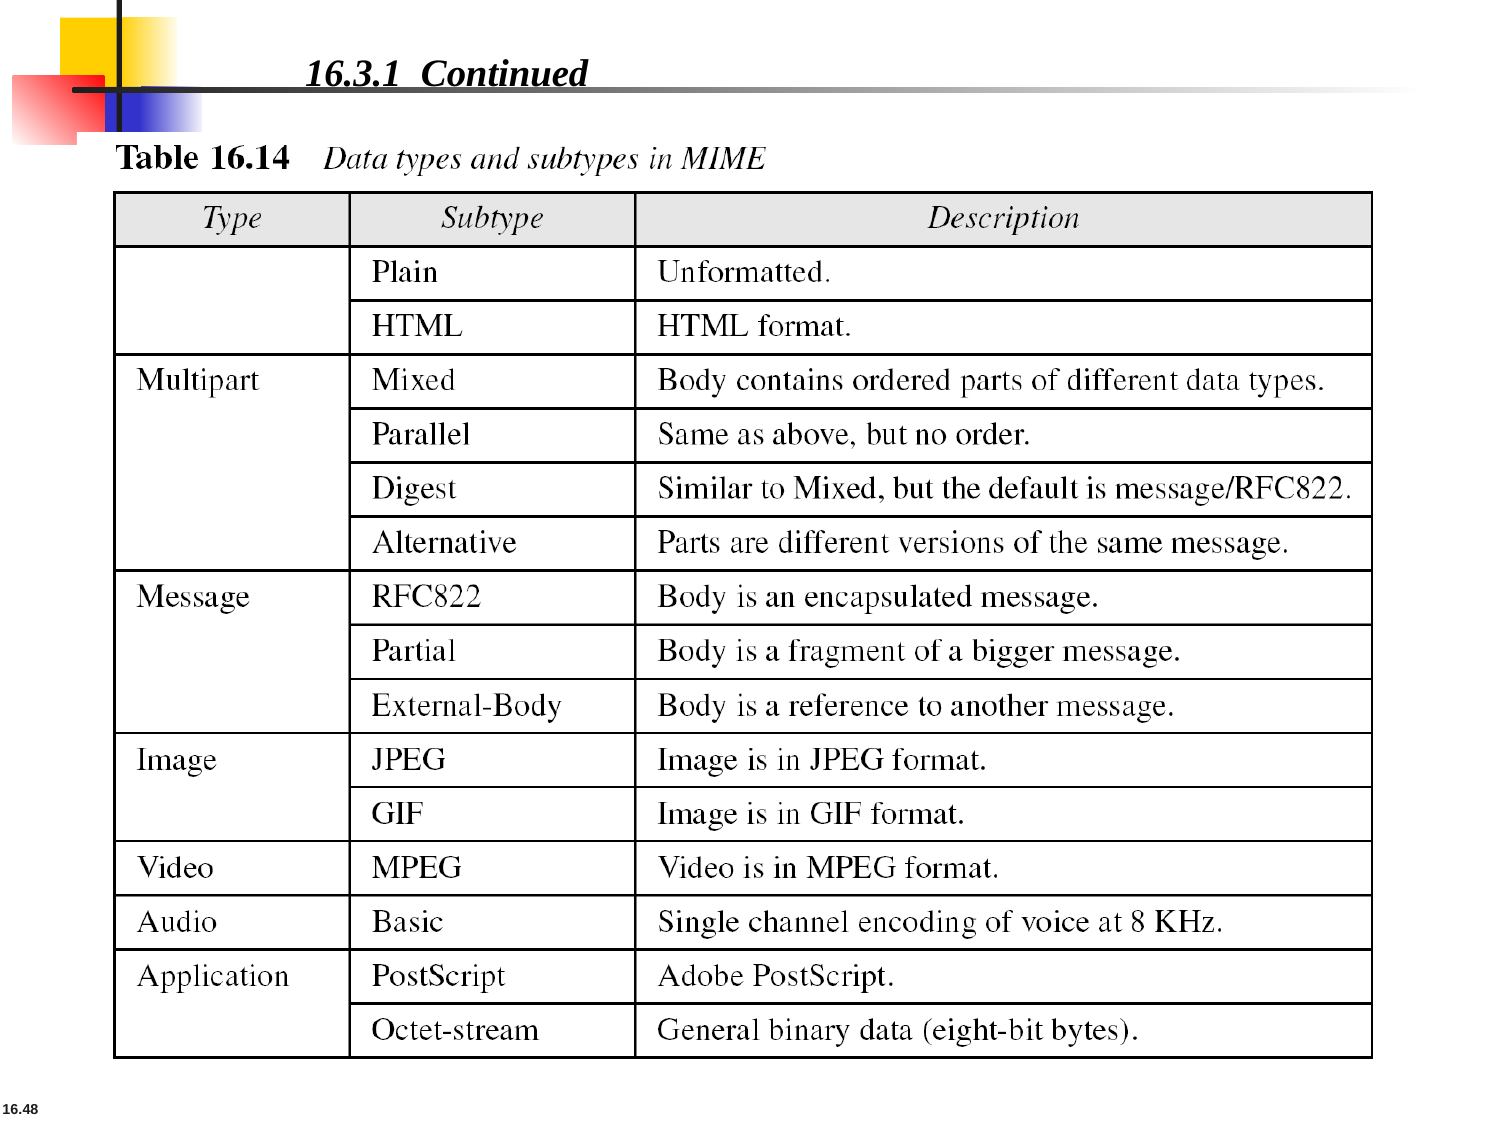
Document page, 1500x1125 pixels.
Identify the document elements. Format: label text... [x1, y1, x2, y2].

text_box [60, 17, 116, 86]
text_box [12, 75, 105, 145]
text_box [72, 87, 290, 93]
text_box [105, 93, 116, 130]
text_box [116, 0, 122, 87]
text_box [604, 87, 1423, 93]
picture [76, 132, 1388, 1076]
text_box 16.3.1 Continued [290, 0, 604, 101]
text_box [122, 17, 177, 86]
text_box [122, 93, 141, 130]
text_box [141, 93, 202, 130]
slide_number 16.48 [0, 1049, 301, 1125]
text_box [116, 93, 122, 130]
